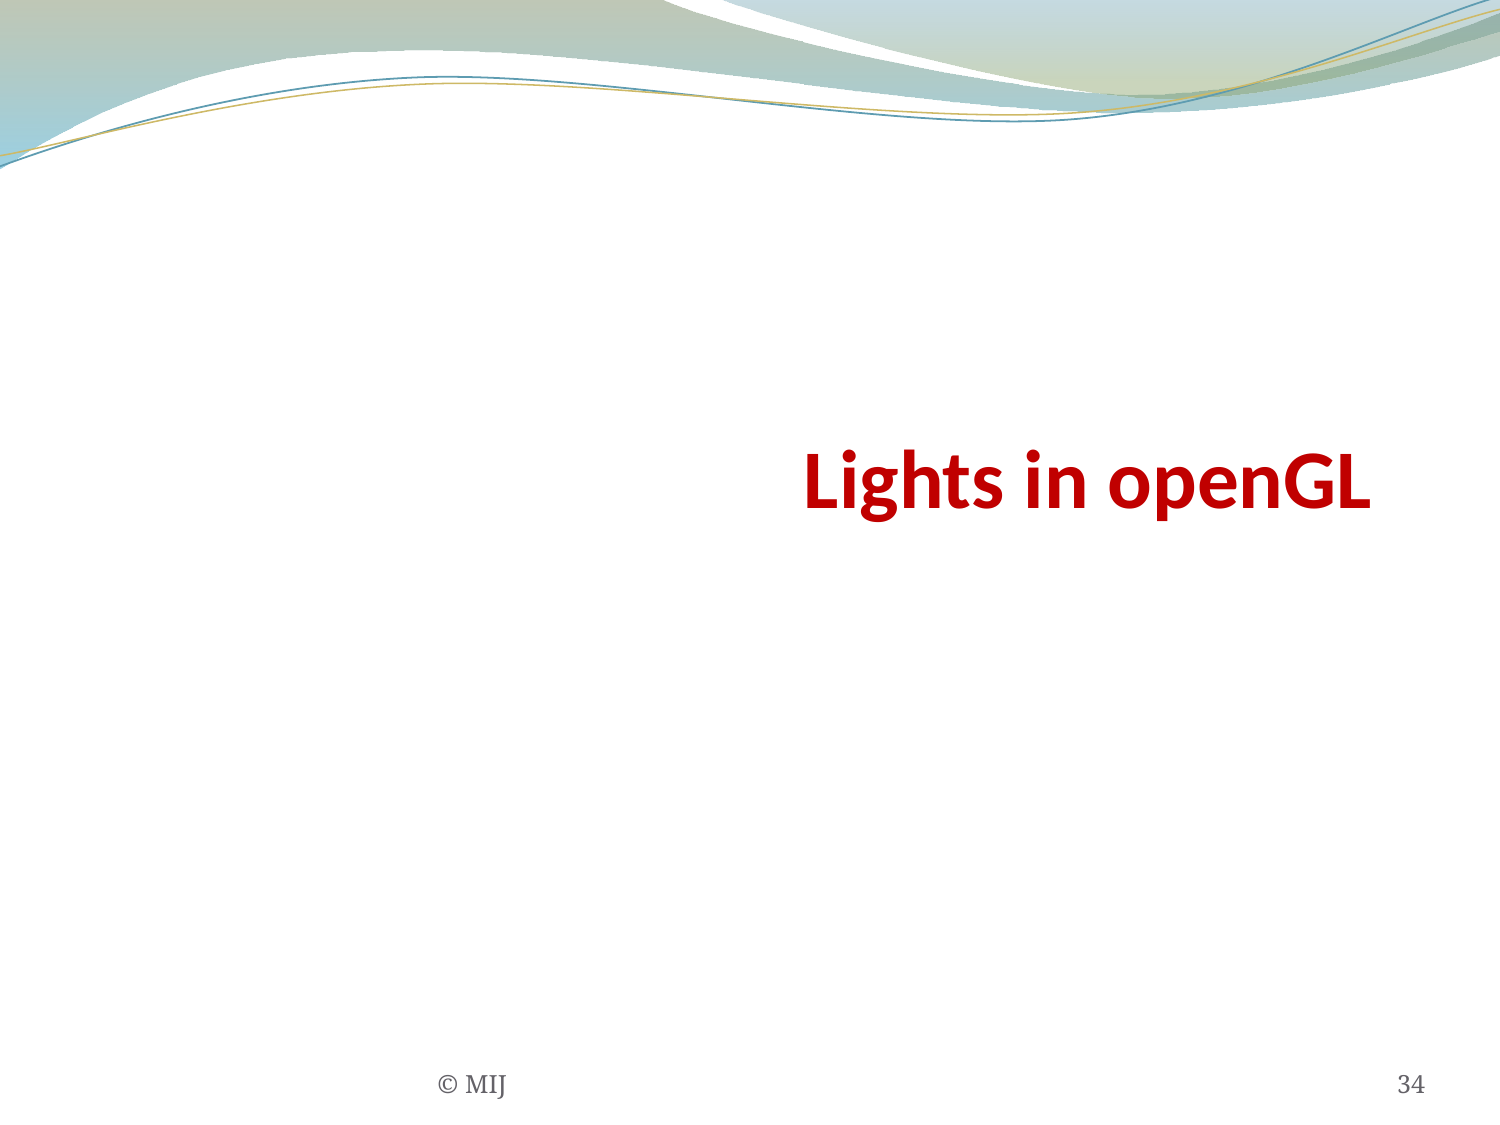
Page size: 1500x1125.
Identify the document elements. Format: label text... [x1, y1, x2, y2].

footer © MIJ [437, 1042, 988, 1103]
slide_number 34 [1299, 1042, 1425, 1103]
title Lights in openGL [87, 224, 1376, 525]
